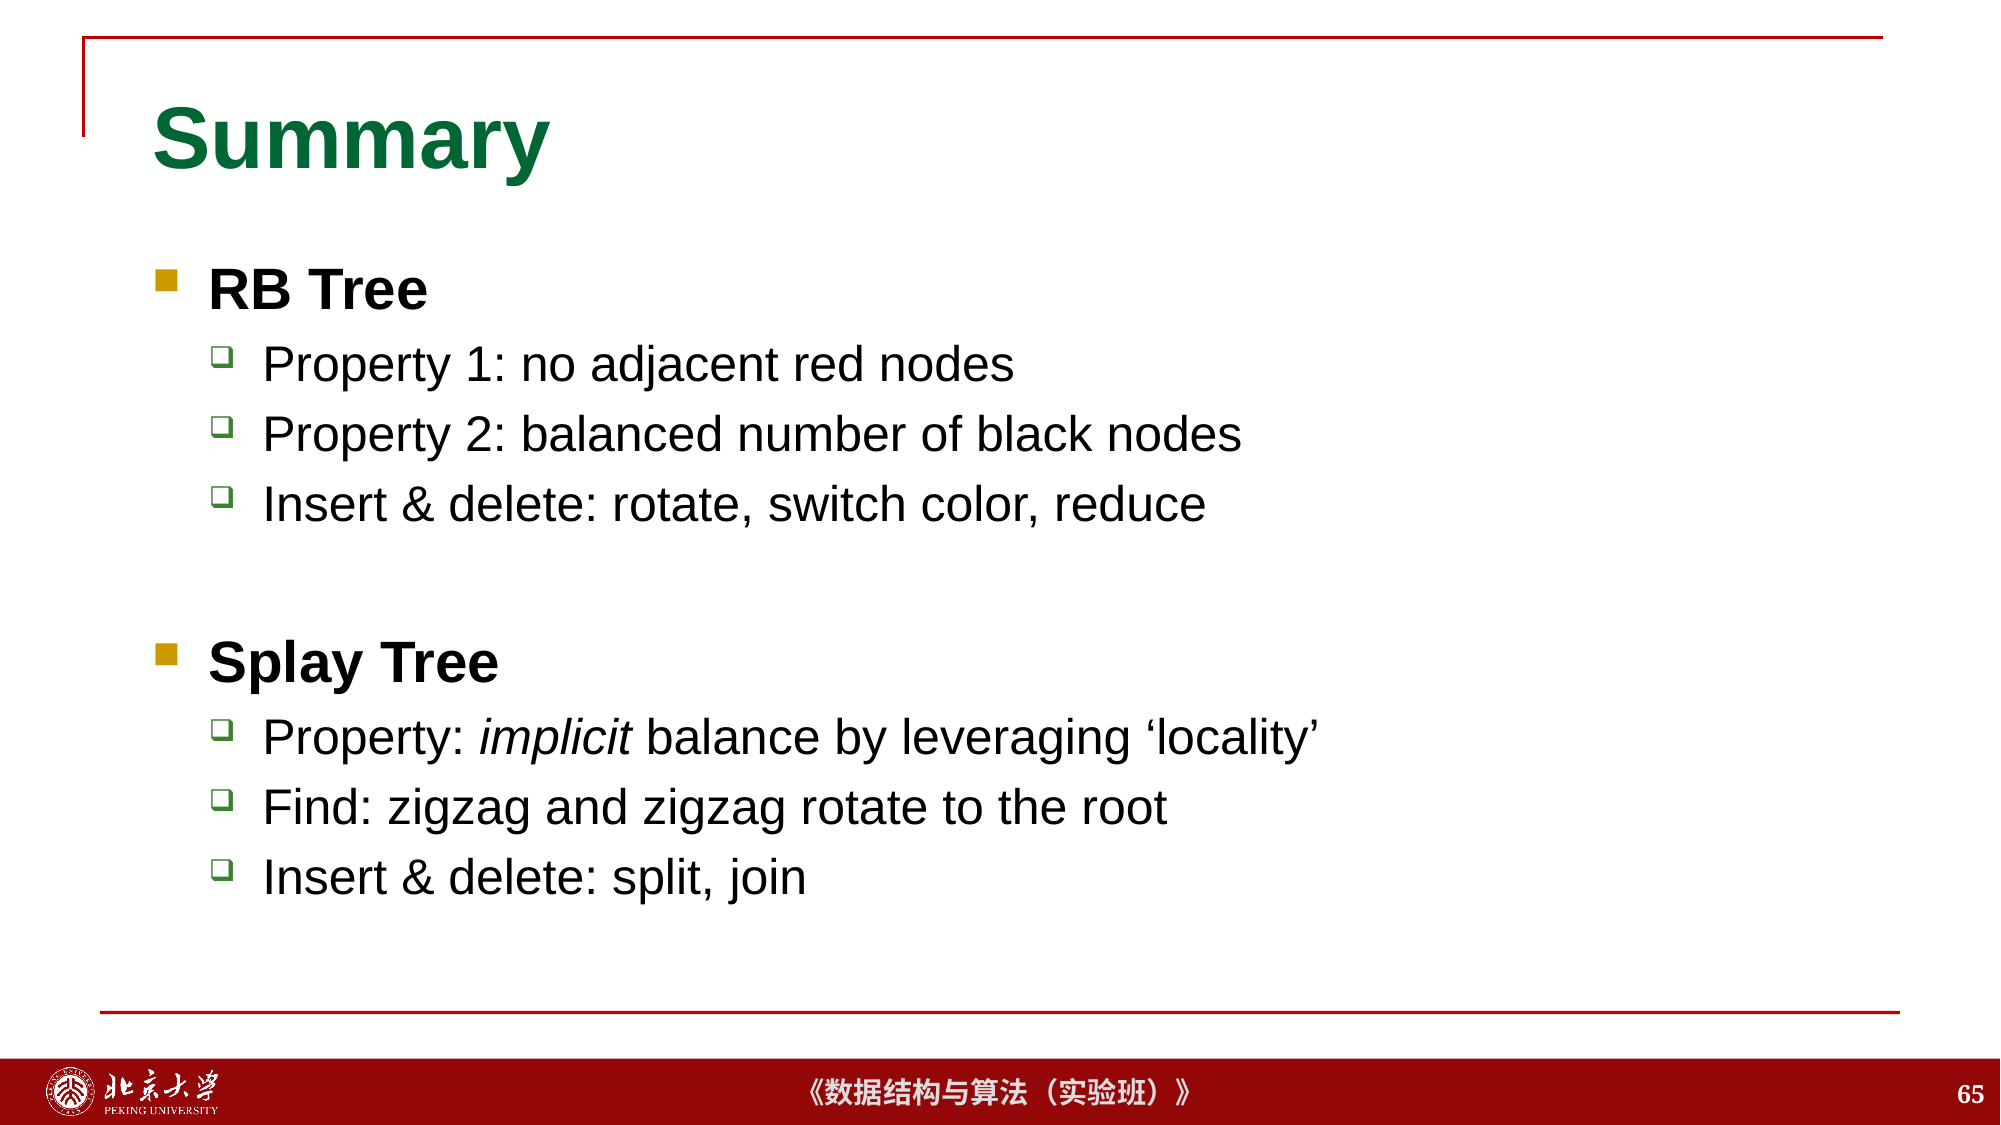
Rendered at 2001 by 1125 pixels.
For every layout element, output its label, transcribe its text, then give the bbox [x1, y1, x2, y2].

title Summary [137, 59, 1863, 209]
slide_number 65 [1550, 1065, 2000, 1125]
picture [46, 1067, 218, 1116]
list RB Tree Property 1: no adjacent red nodes Property 2: balanced number of black nodes Insert & delete: rotate, switch color, reduce Splay Tree Property: implicit balance by leveraging ‘locality’ Find: zigzag and zigzag rotate to the root Insert & delete: split, join [137, 243, 1863, 1017]
